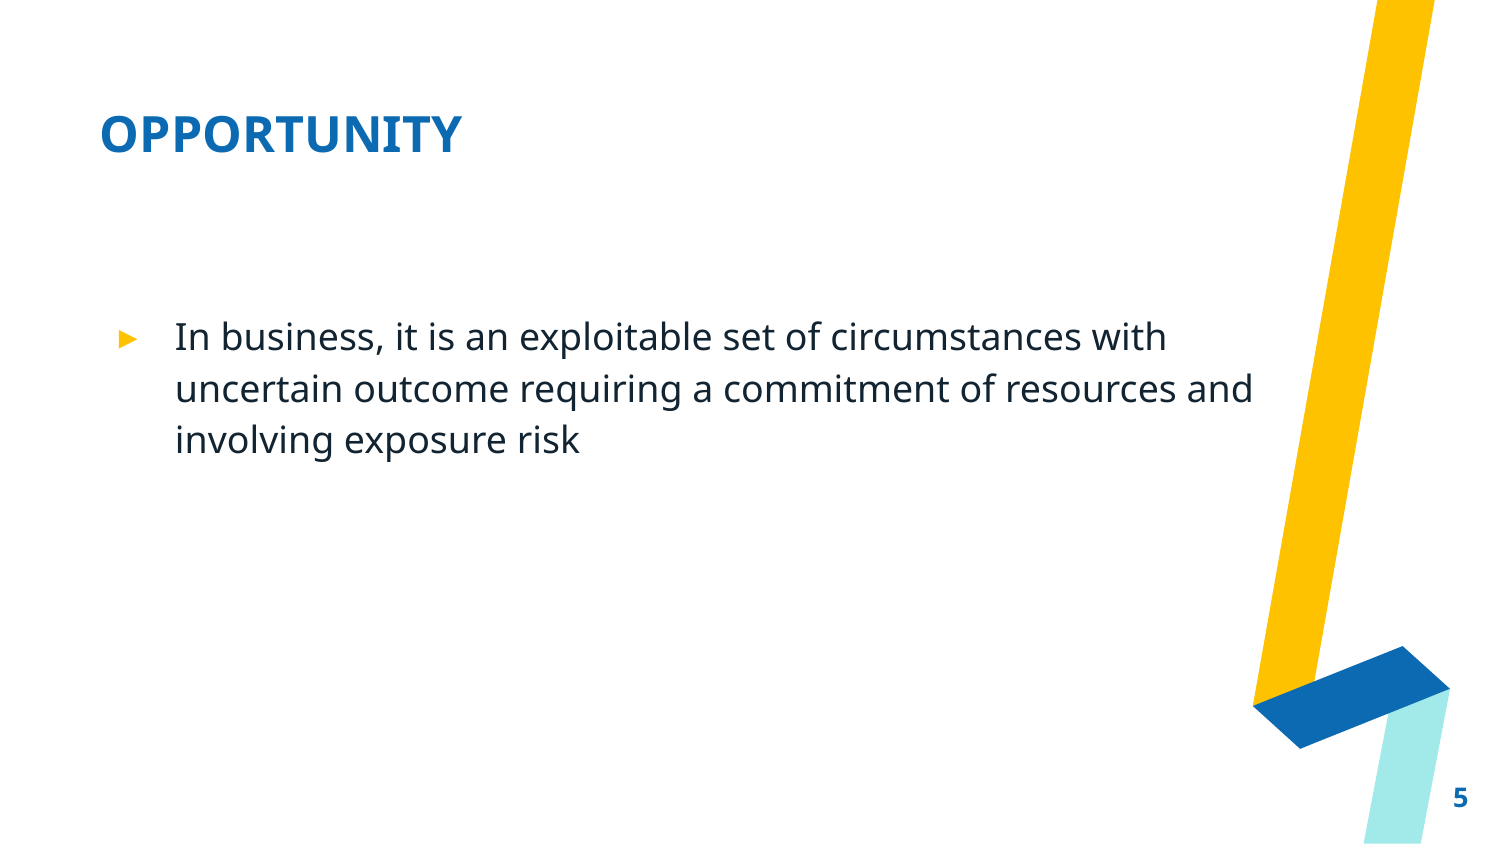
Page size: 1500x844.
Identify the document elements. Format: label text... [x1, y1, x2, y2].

list In business, it is an exploitable set of circumstances with uncertain outcome requiring a commitment of resources and involving exposure risk [99, 209, 1273, 736]
title OPPORTUNITY [99, 96, 1172, 162]
slide_number 5 [1378, 766, 1469, 832]
